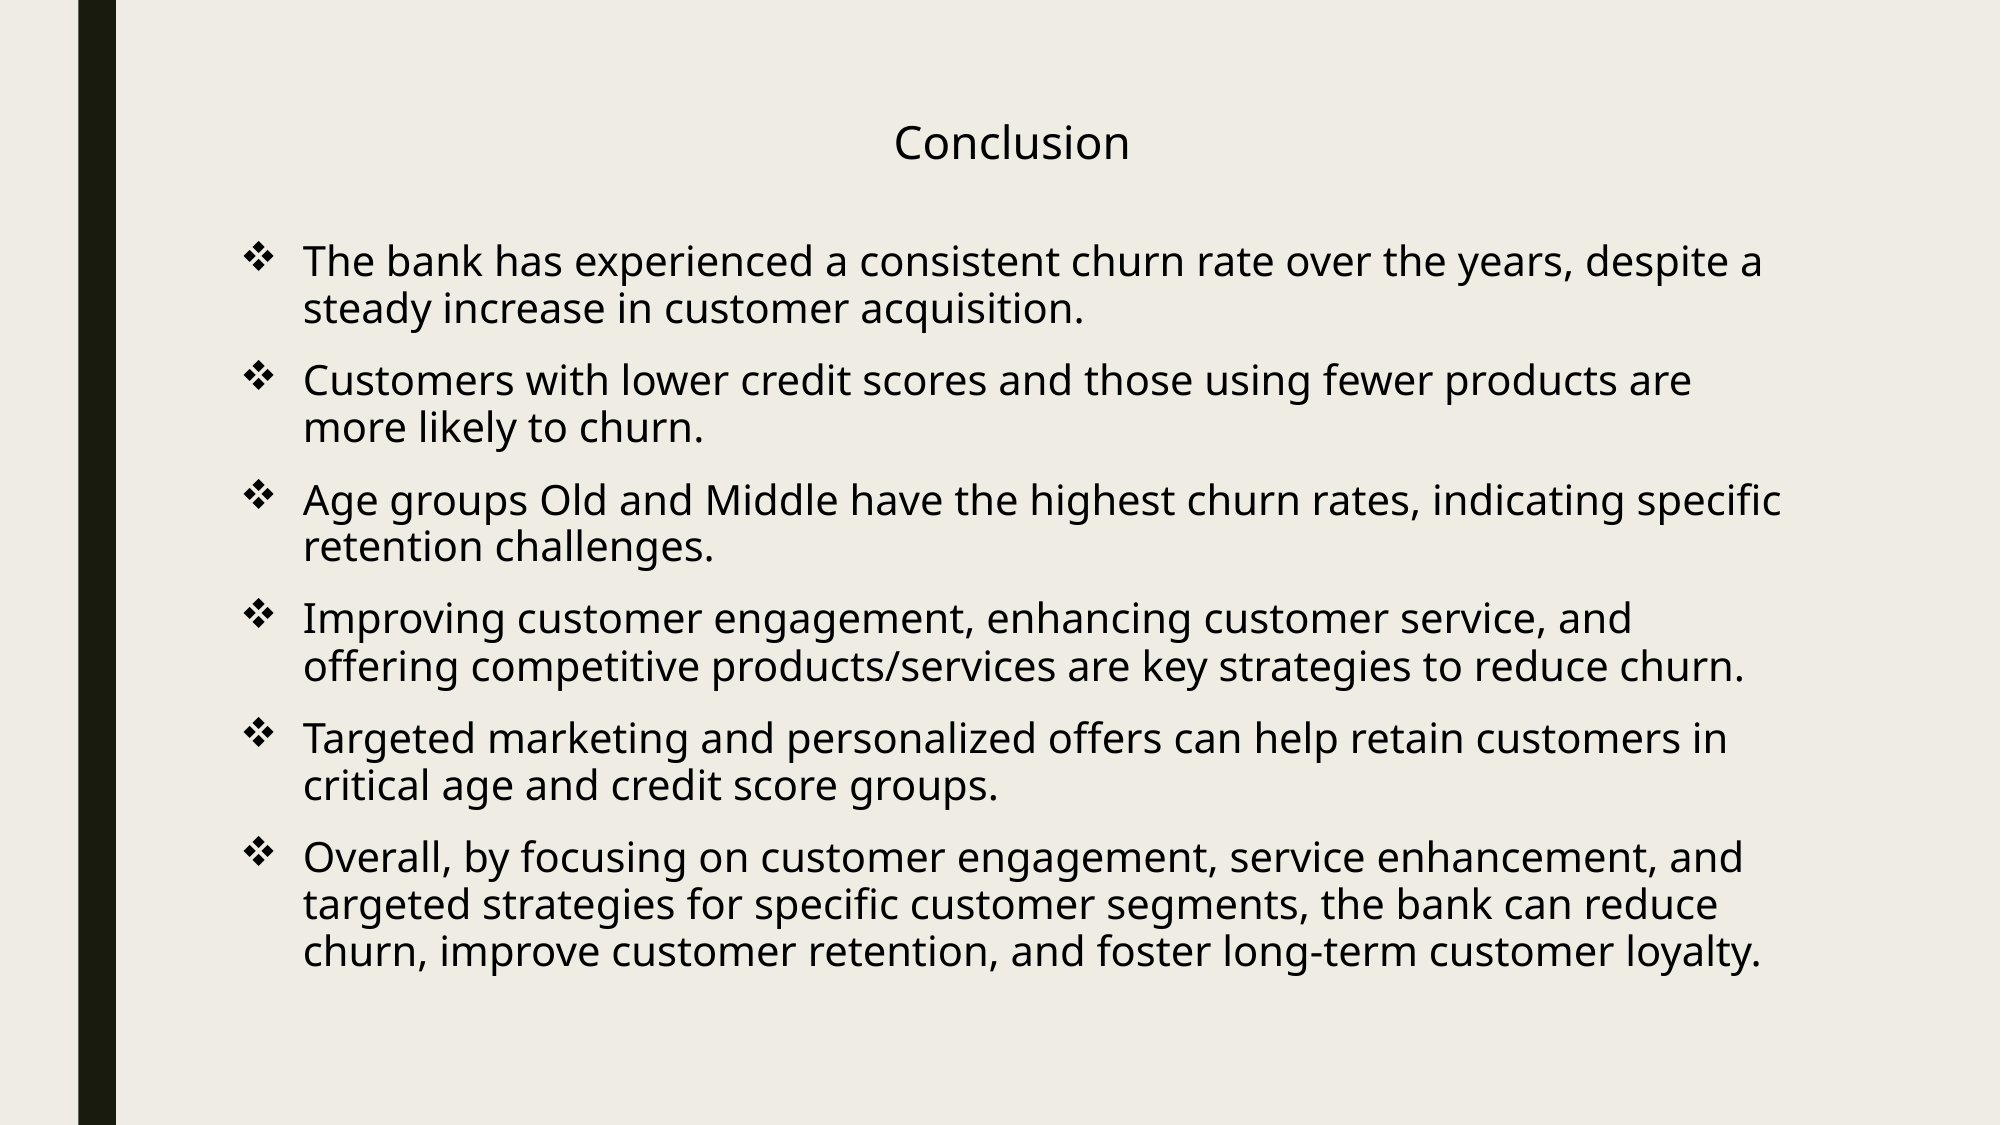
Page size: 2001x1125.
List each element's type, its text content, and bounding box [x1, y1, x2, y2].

title Conclusion [225, 112, 1800, 231]
list The bank has experienced a consistent churn rate over the years, despite a steady increase in customer acquisition. Customers with lower credit scores and those using fewer products are more likely to churn. Age groups Old and Middle have the highest churn rates, indicating specific retention challenges. Improving customer engagement, enhancing customer service, and offering competitive products/services are key strategies to reduce churn. Targeted marketing and personalized offers can help retain customers in critical age and credit score groups. Overall, by focusing on customer engagement, service enhancement, and targeted strategies for specific customer segments, the bank can reduce churn, improve customer retention, and foster long-term customer loyalty. [225, 231, 1800, 963]
